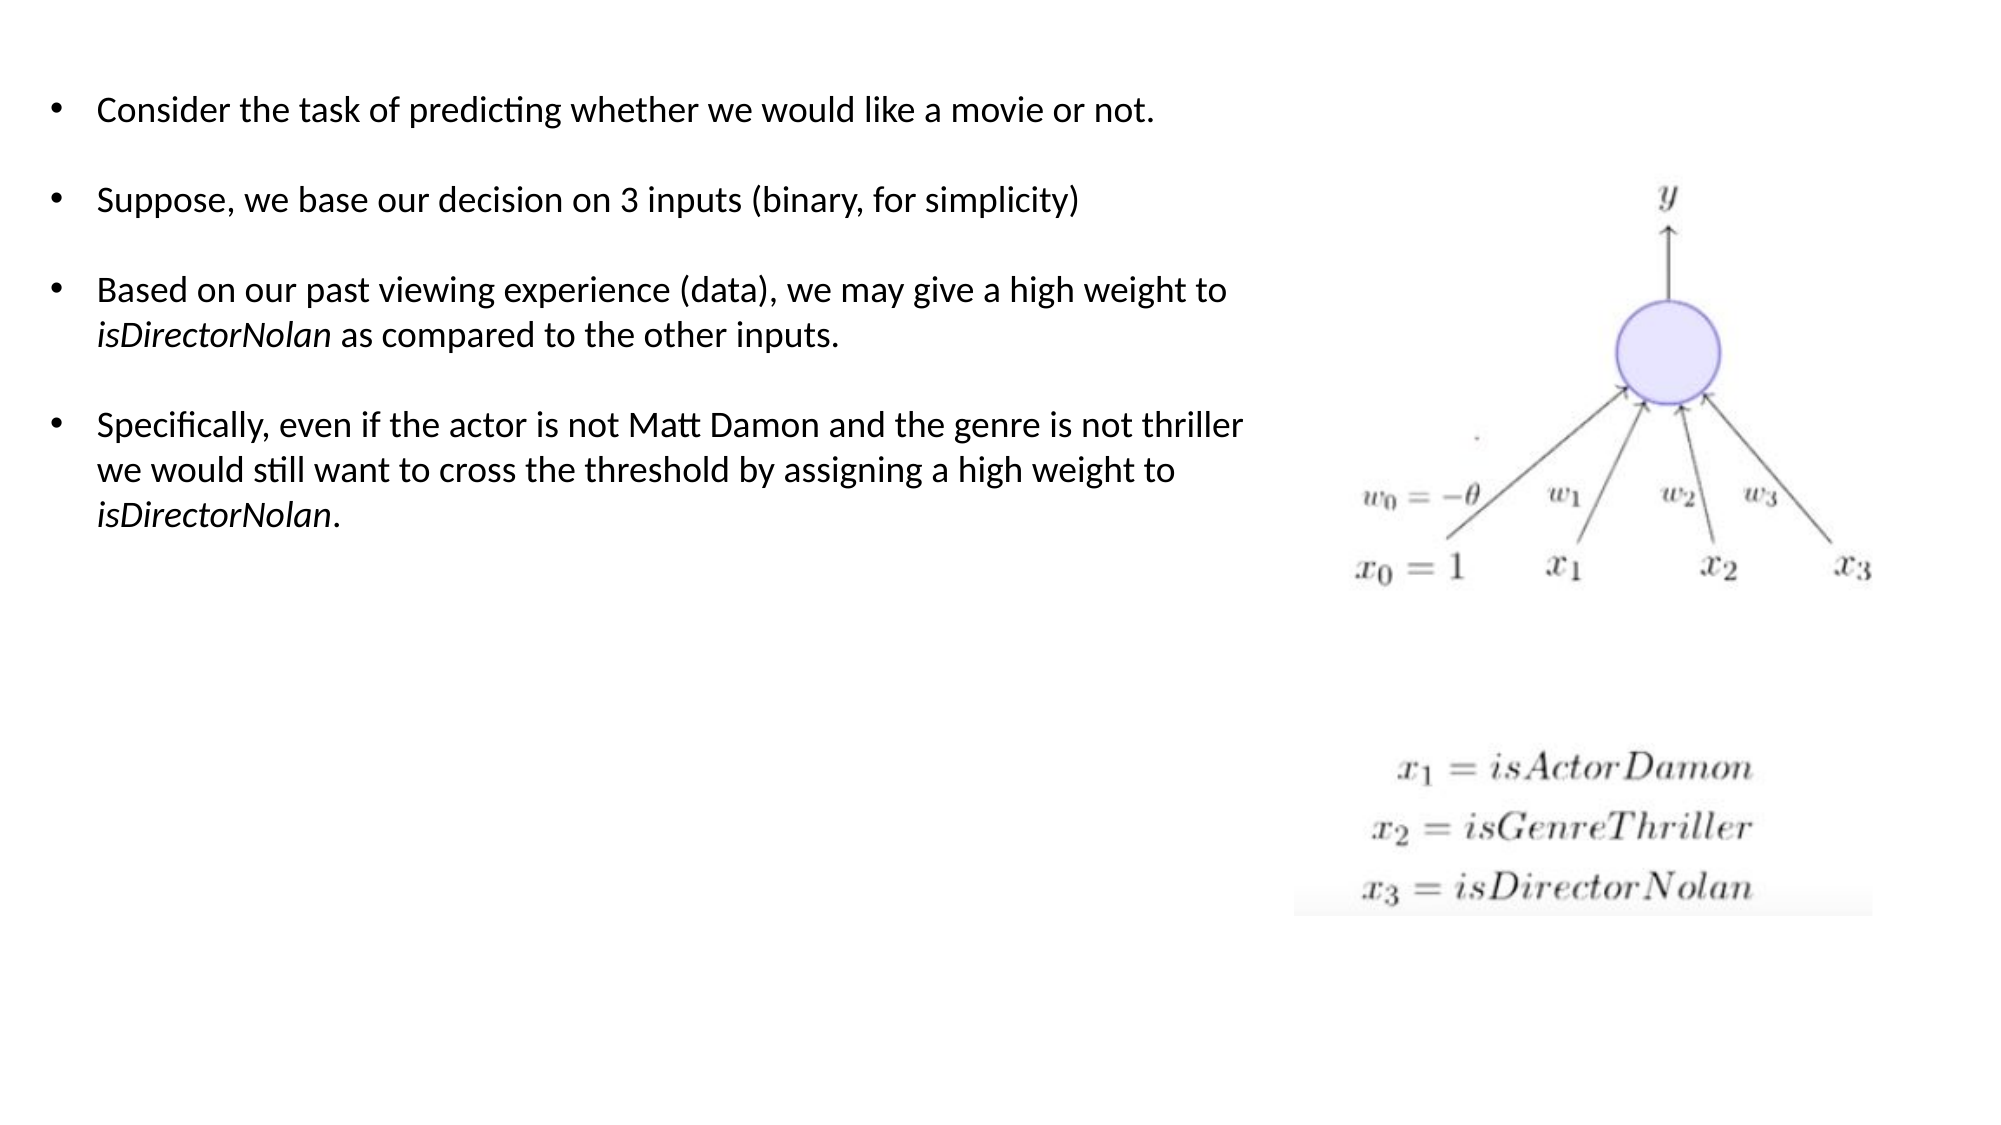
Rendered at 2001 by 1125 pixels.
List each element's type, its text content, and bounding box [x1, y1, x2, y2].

text_box Consider the task of predicting whether we would like a movie or not. Suppose, we base our decision on 3 inputs (binary, for simplicity) Based on our past viewing experience (data), we may give a high weight to isDirectorNolan as compared to the other inputs. Specifically, even if the actor is not Matt Damon and the genre is not thriller we would still want to cross the threshold by assigning a high weight to isDirectorNolan. [35, 77, 1262, 588]
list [1286, 162, 1873, 916]
